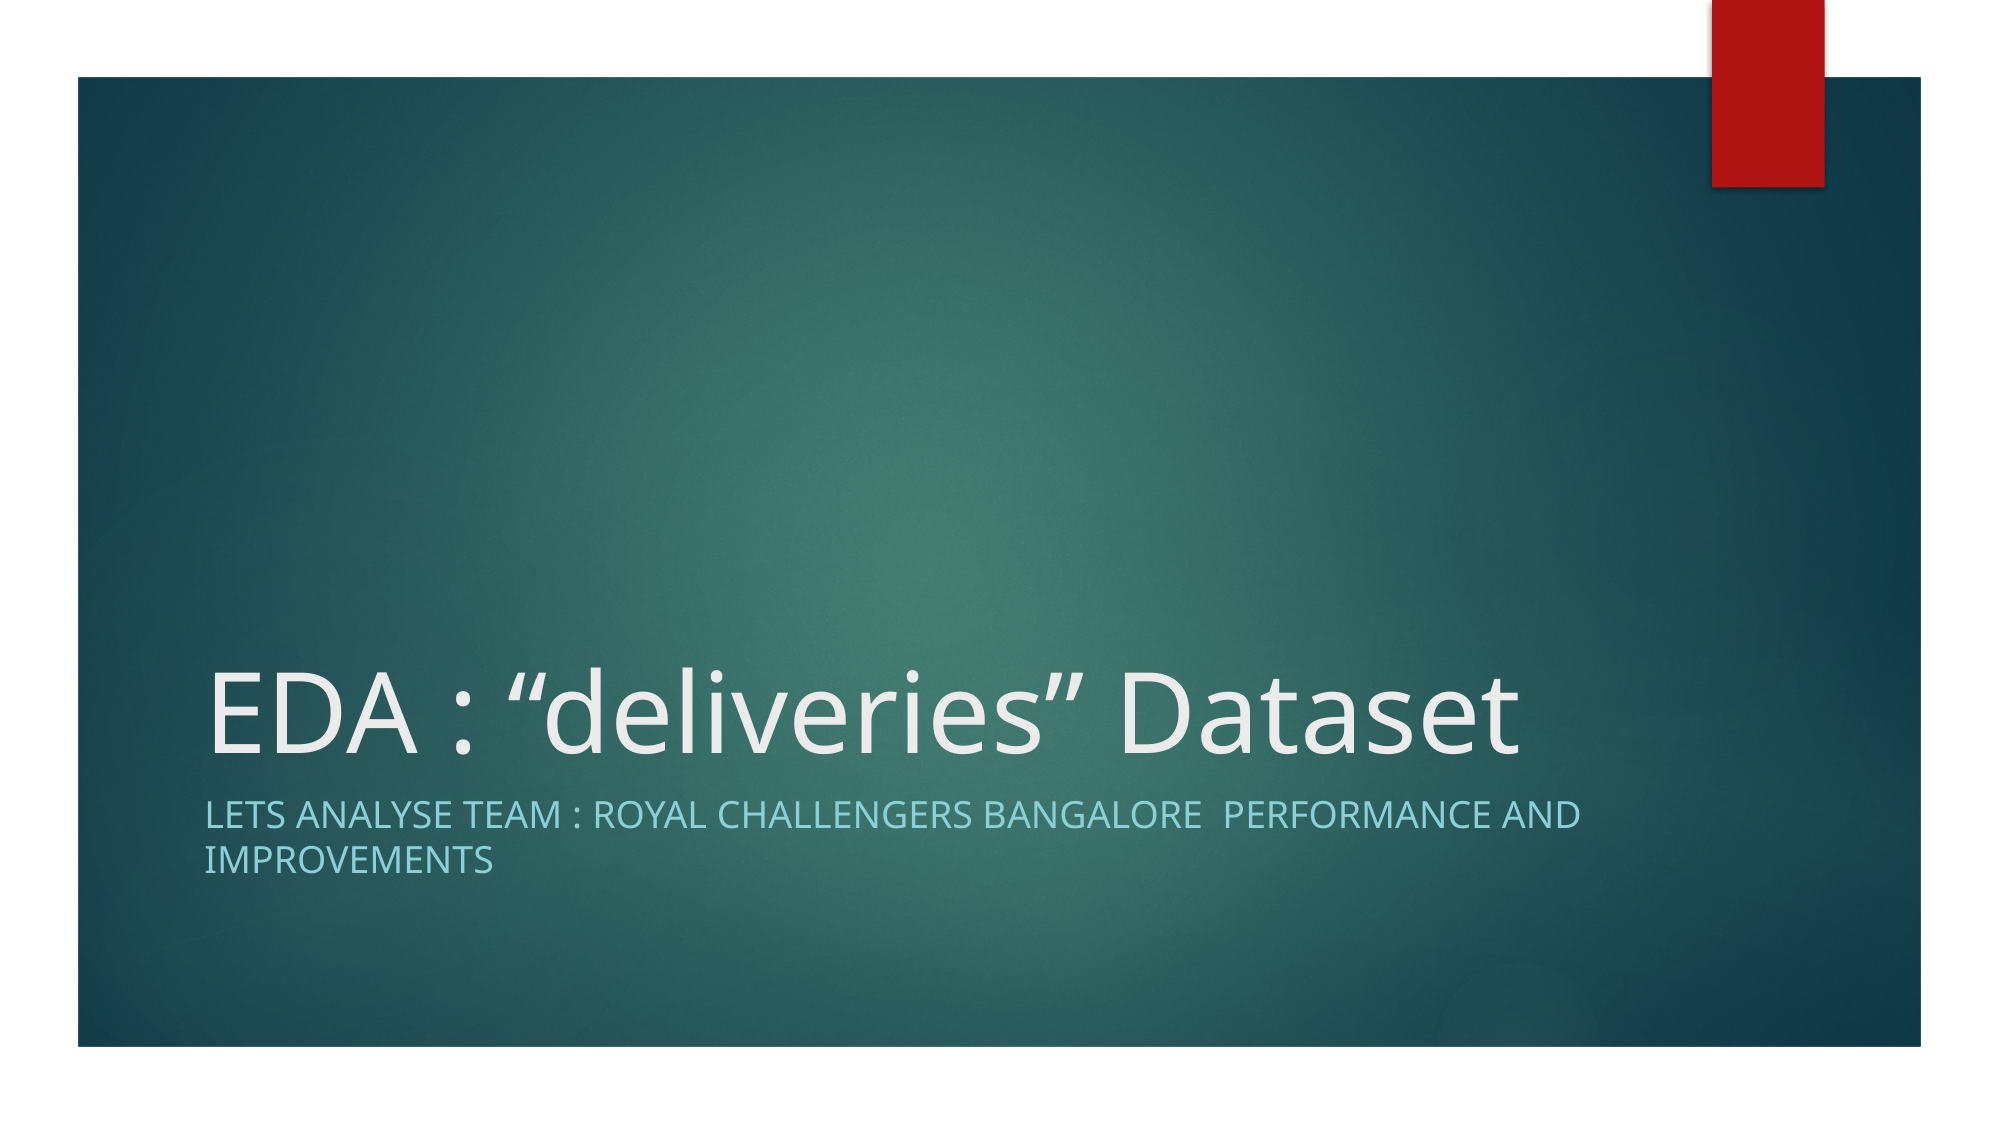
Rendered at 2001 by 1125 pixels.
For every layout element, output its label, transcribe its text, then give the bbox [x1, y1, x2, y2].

title EDA : “deliveries” Dataset [189, 344, 1638, 783]
subtitle Lets ANALYSE Team : Royal Challengers Bangalore Performance and Improvements [189, 783, 1638, 925]
